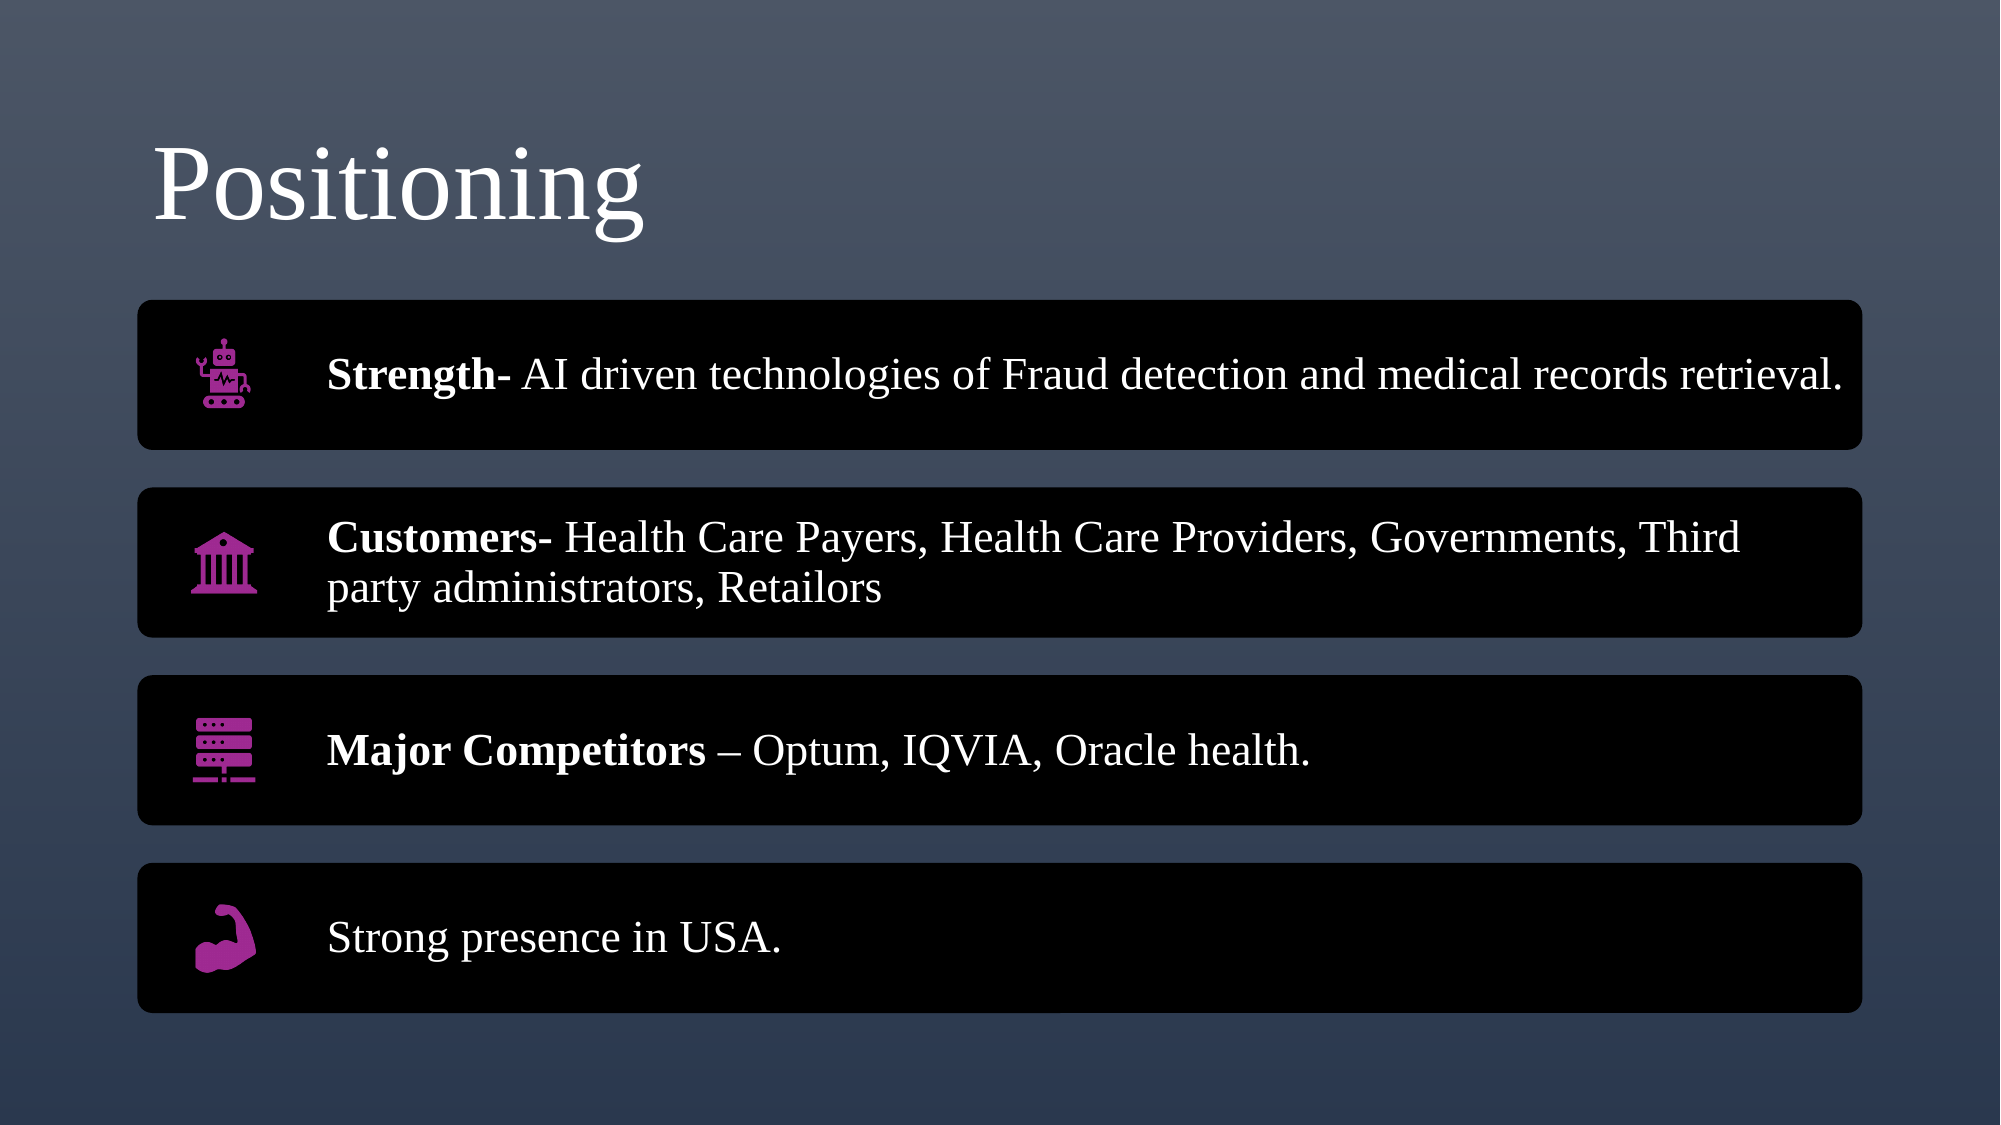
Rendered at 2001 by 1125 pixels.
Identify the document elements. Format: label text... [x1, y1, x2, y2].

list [136, 298, 1863, 1014]
title Positioning [137, 91, 1863, 278]
